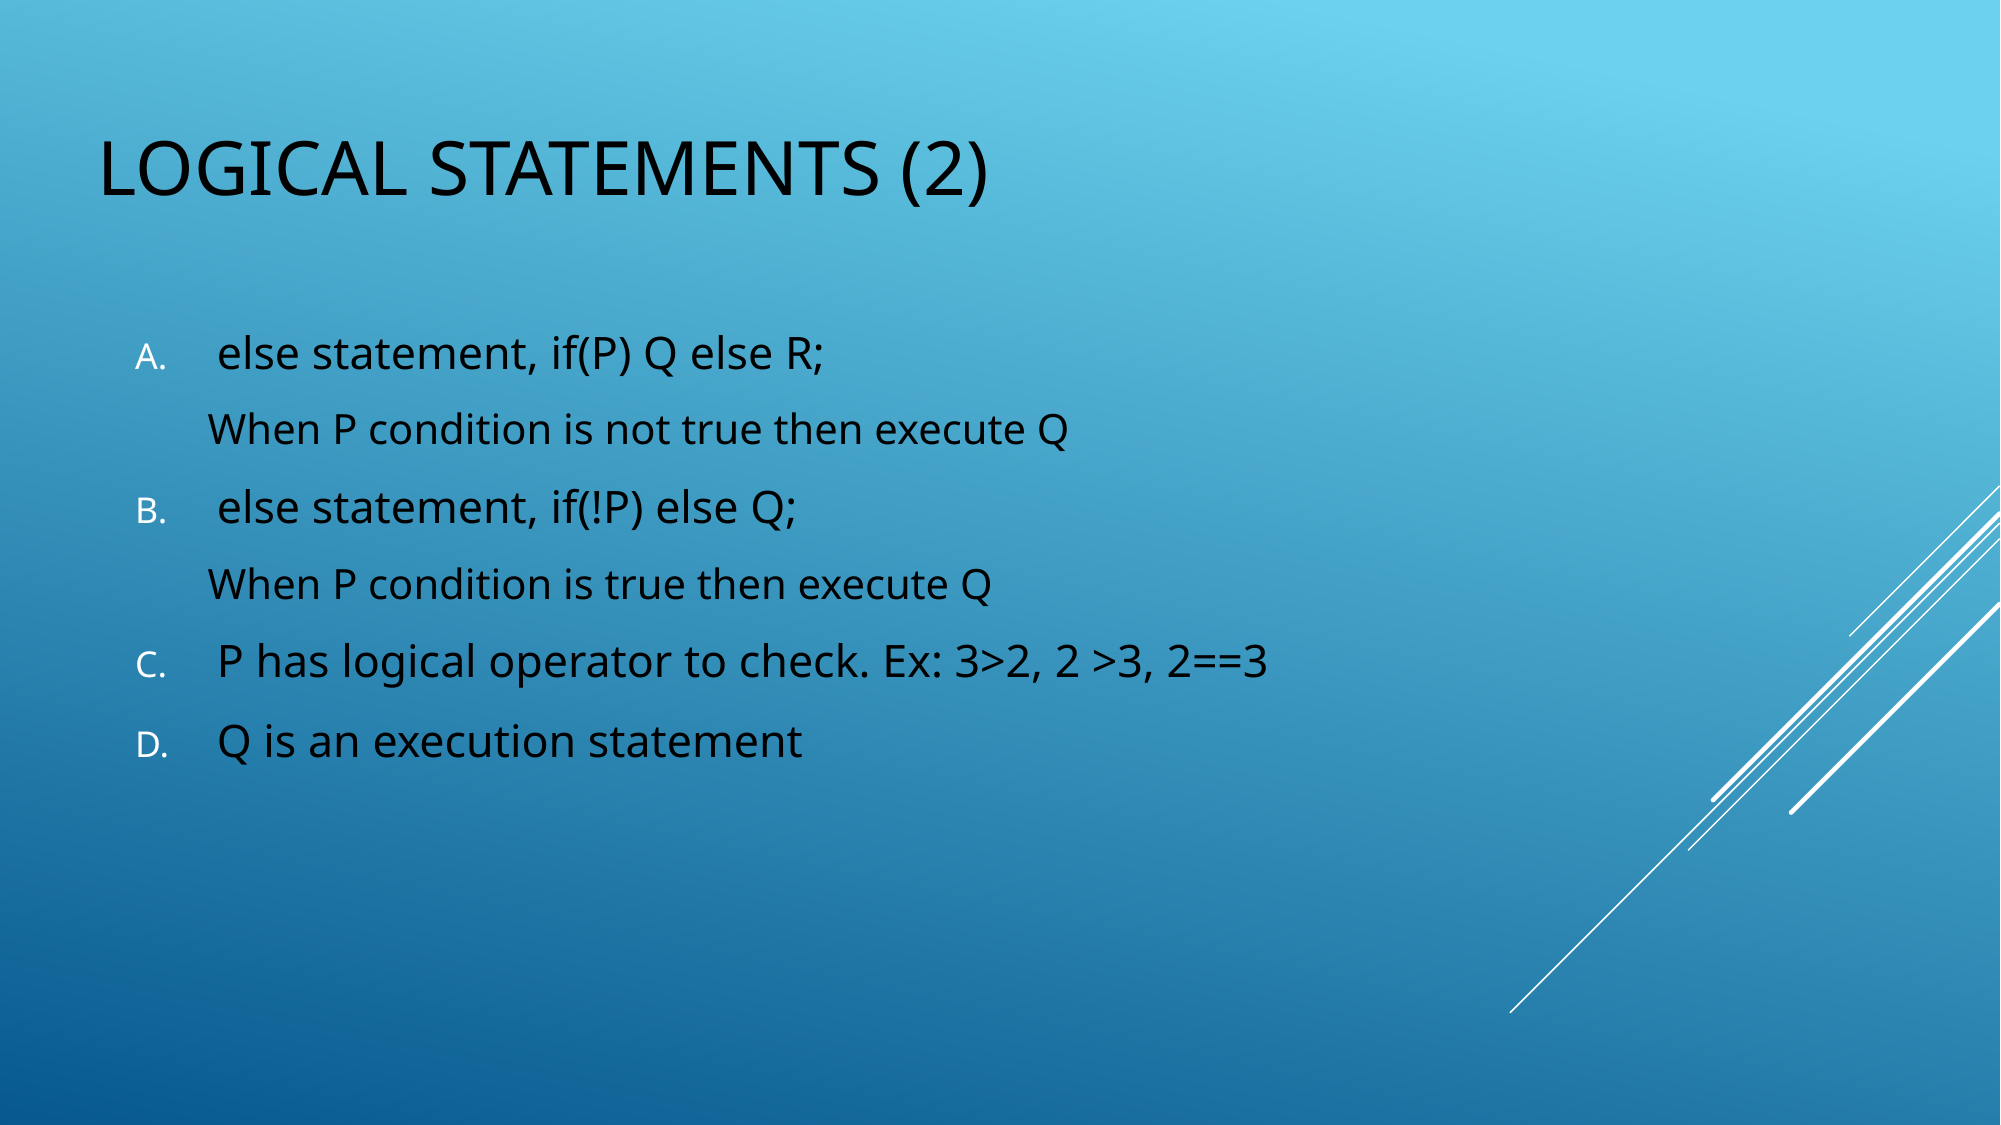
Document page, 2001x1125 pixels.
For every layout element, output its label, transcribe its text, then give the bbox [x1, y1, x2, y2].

title Logical statements (2) [82, 44, 1863, 288]
list else statement, if(P) Q else R; When P condition is not true then execute Q else statement, if(!P) else Q; When P condition is true then execute Q P has logical operator to check. Ex: 3>2, 2 >3, 2==3 Q is an execution statement [120, 313, 1808, 937]
